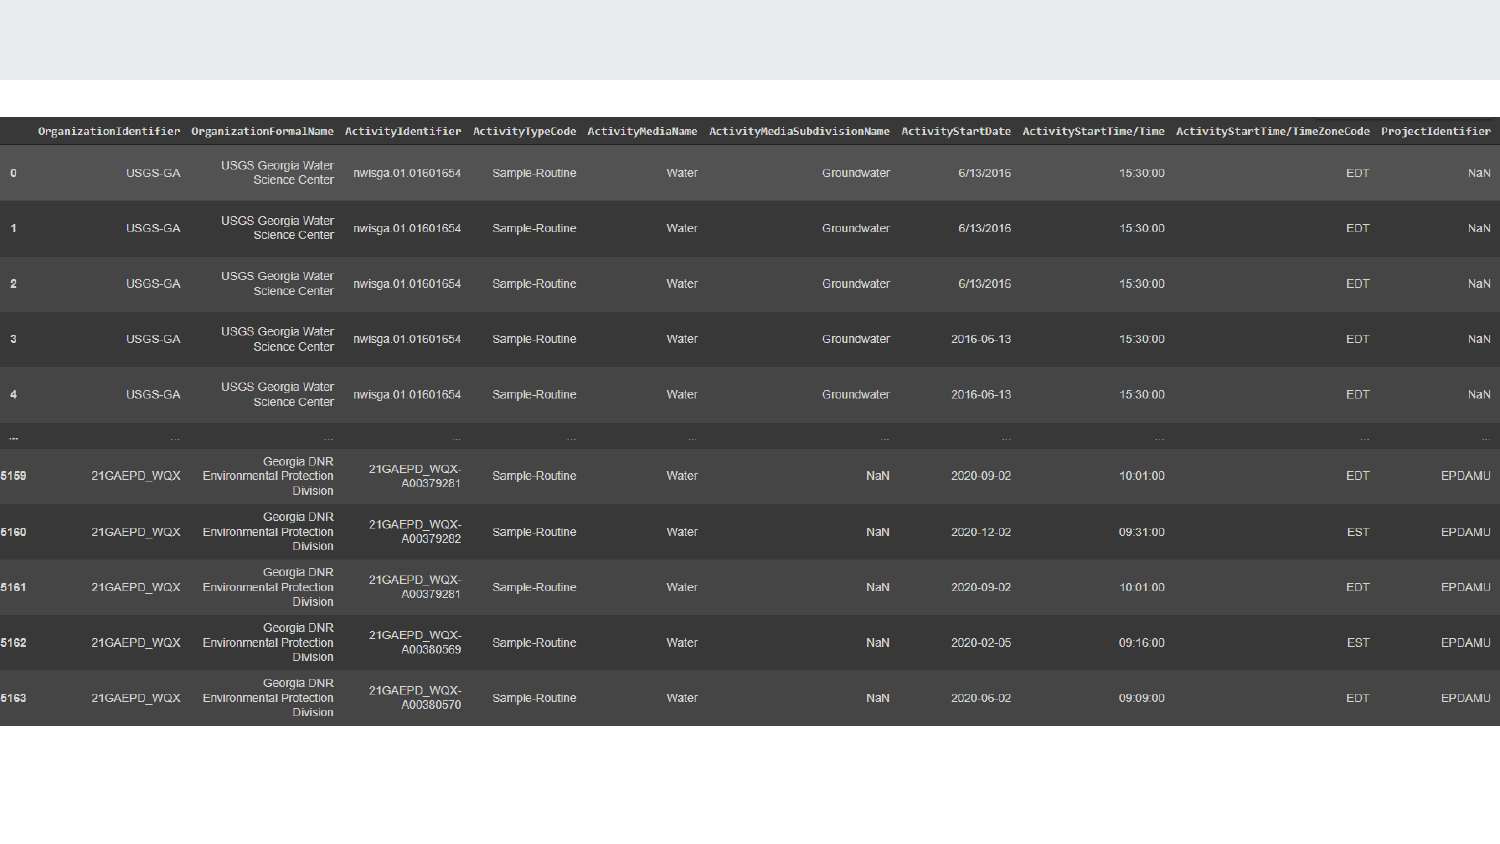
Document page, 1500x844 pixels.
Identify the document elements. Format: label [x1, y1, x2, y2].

picture [0, 117, 1500, 727]
